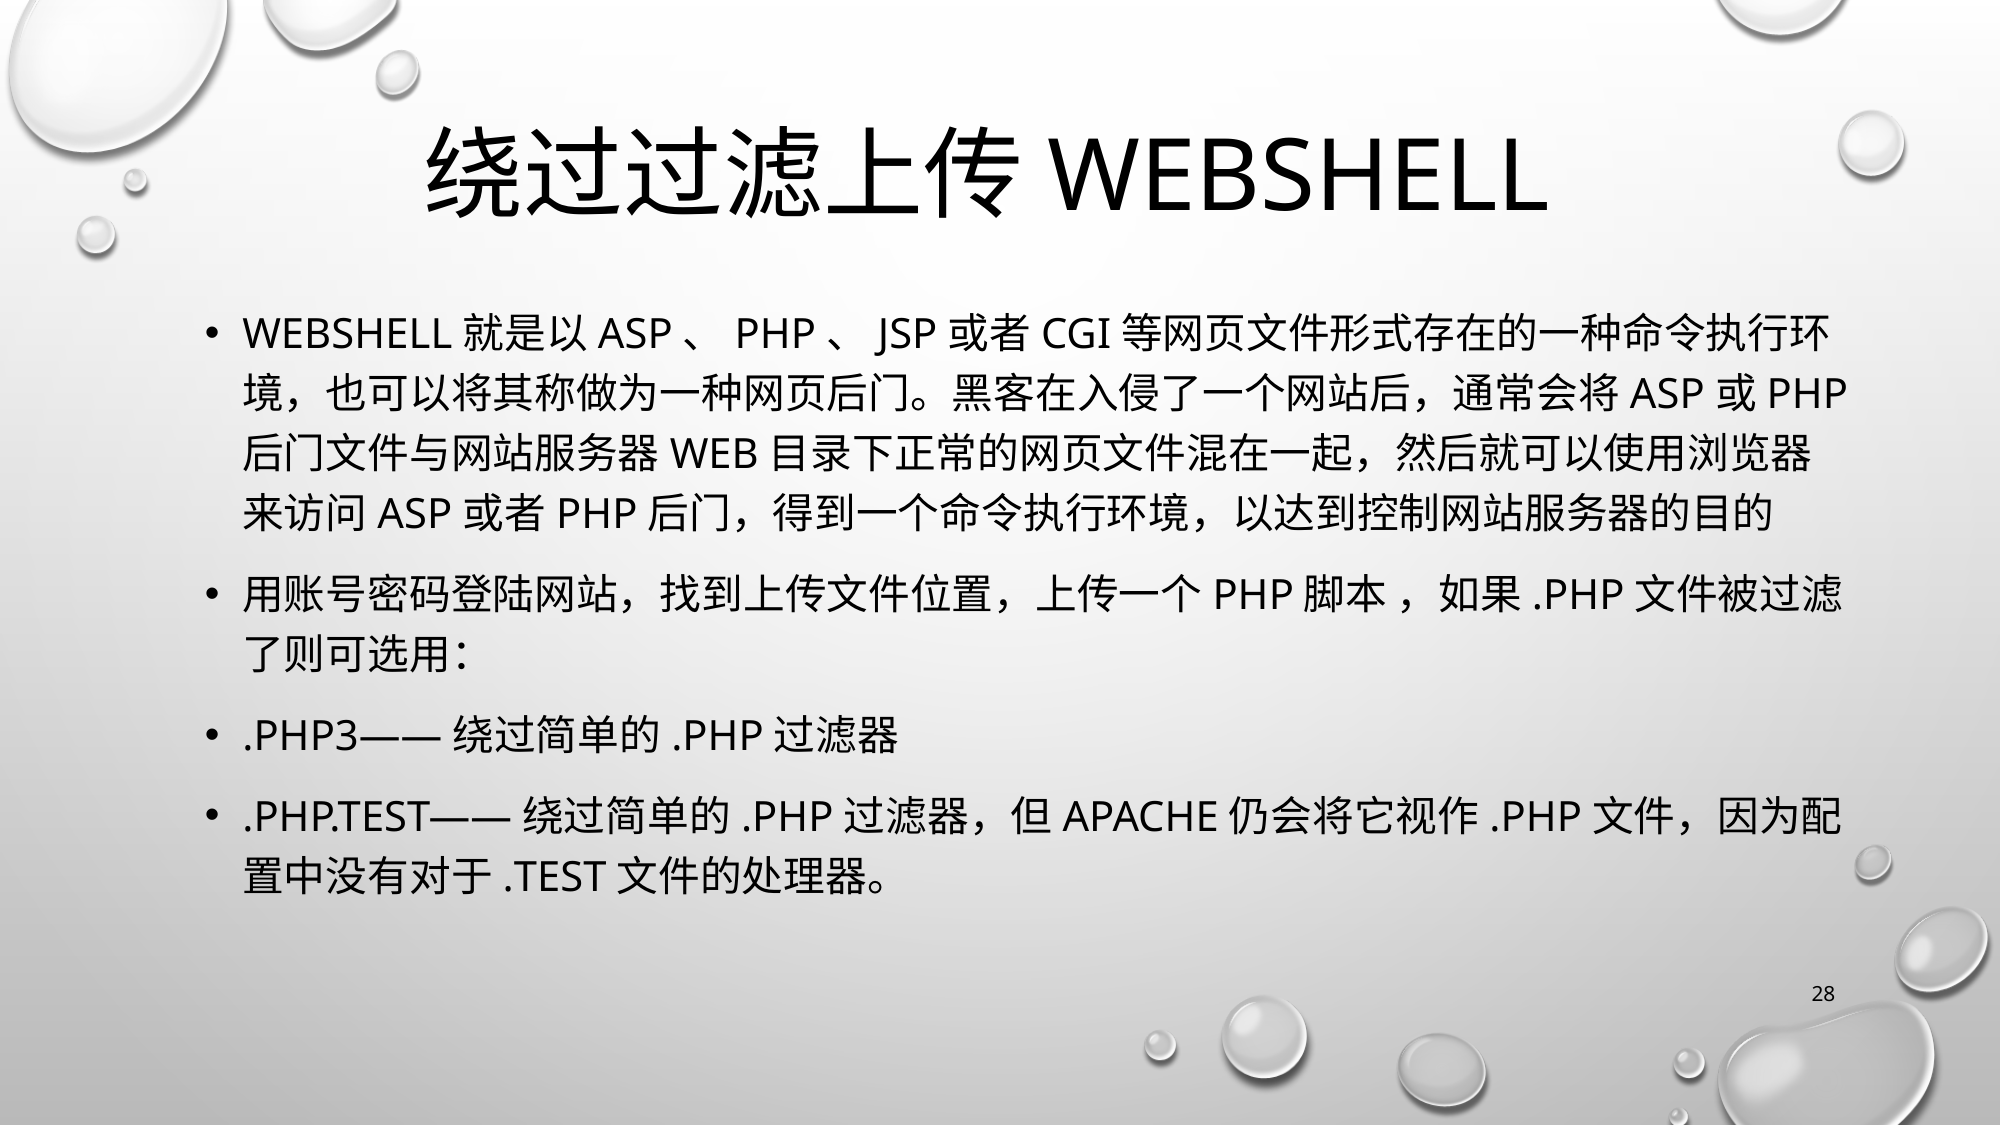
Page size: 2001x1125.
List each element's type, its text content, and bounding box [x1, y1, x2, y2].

picture [0, 0, 2000, 1125]
slide_number 28 [1724, 965, 1851, 1025]
list webshell就是以asp、php、jsp或者cgi等网页文件形式存在的一种命令执行环境，也可以将其称做为一种网页后门。黑客在入侵了一个网站后，通常会将asp或php后门文件与网站服务器WEB目录下正常的网页文件混在一起，然后就可以使用浏览器来访问asp或者php后门，得到一个命令执行环境，以达到控制网站服务器的目的 用账号密码登陆网站，找到上传文件位置，上传一个php脚本 ，如果.php文件被过滤了则可选用： .PHP3——绕过简单的.php过滤器 .php.test——绕过简单的.php过滤器，但Apache仍会将它视作.php文件，因为配置中没有对于.test文件的处理器。 [189, 289, 1867, 1038]
title 绕过过滤上传WebShell [149, 47, 1850, 310]
